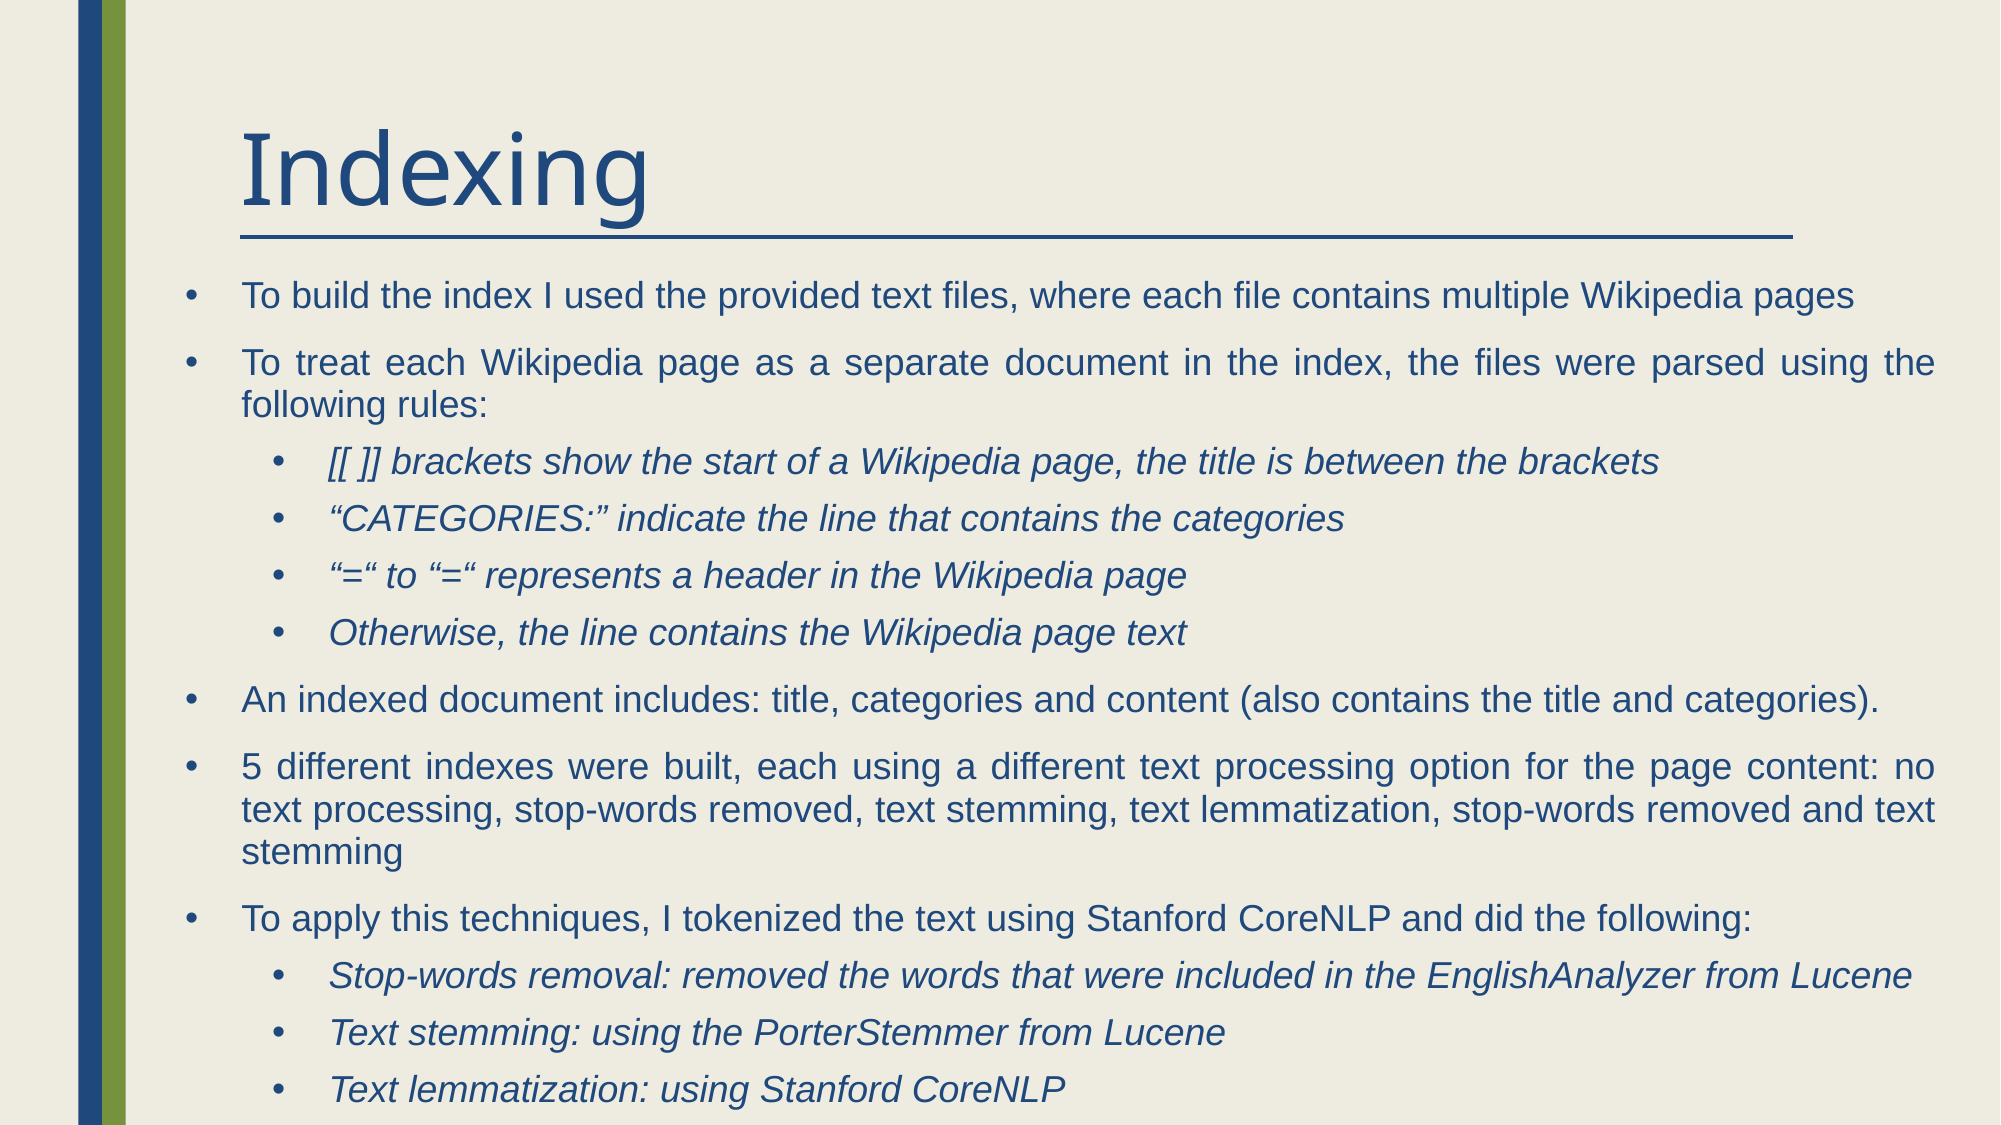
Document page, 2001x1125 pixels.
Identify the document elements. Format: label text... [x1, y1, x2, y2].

title Indexing [225, 112, 1800, 191]
list To build the index I used the provided text files, where each file contains multiple Wikipedia pages To treat each Wikipedia page as a separate document in the index, the files were parsed using the following rules: [[ ]] brackets show the start of a Wikipedia page, the title is between the brackets “CATEGORIES:” indicate the line that contains the categories “=“ to “=“ represents a header in the Wikipedia page Otherwise, the line contains the Wikipedia page text An indexed document includes: title, categories and content (also contains the title and categories). 5 different indexes were built, each using a different text processing option for the page content: no text processing, stop-words removed, text stemming, text lemmatization, stop-words removed and text stemming To apply this techniques, I tokenized the text using Stanford CoreNLP and did the following: Stop-words removal: removed the words that were included in the EnglishAnalyzer from Lucene Text stemming: using the PorterStemmer from Lucene Text lemmatization: using Stanford CoreNLP [170, 191, 1952, 1125]
